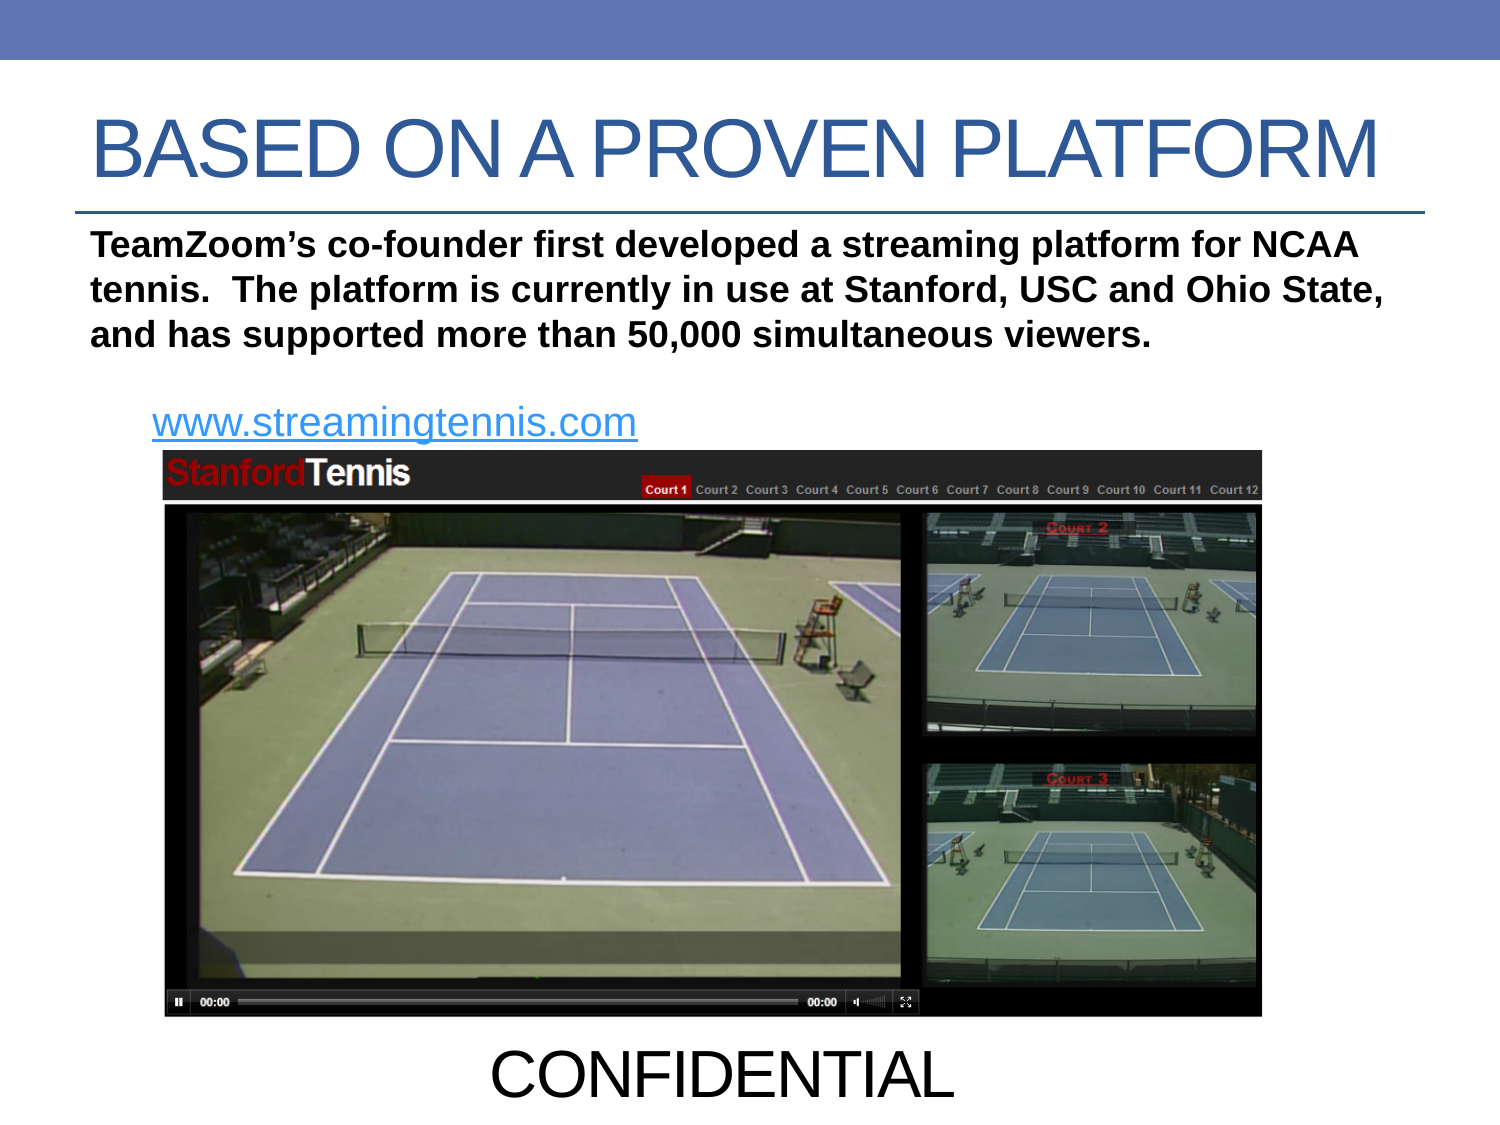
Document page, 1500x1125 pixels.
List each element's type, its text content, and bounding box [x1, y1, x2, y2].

text_box TeamZoom’s co-founder first developed a streaming platform for NCAA tennis. The platform is currently in use at Stanford, USC and Ohio State, and has supported more than 50,000 simultaneous viewers. [74, 216, 1425, 450]
picture [162, 449, 1263, 1019]
list www.streamingtennis.com [137, 387, 1488, 1000]
title BASED ON A PROVEN PLATFORM [75, 62, 1425, 211]
